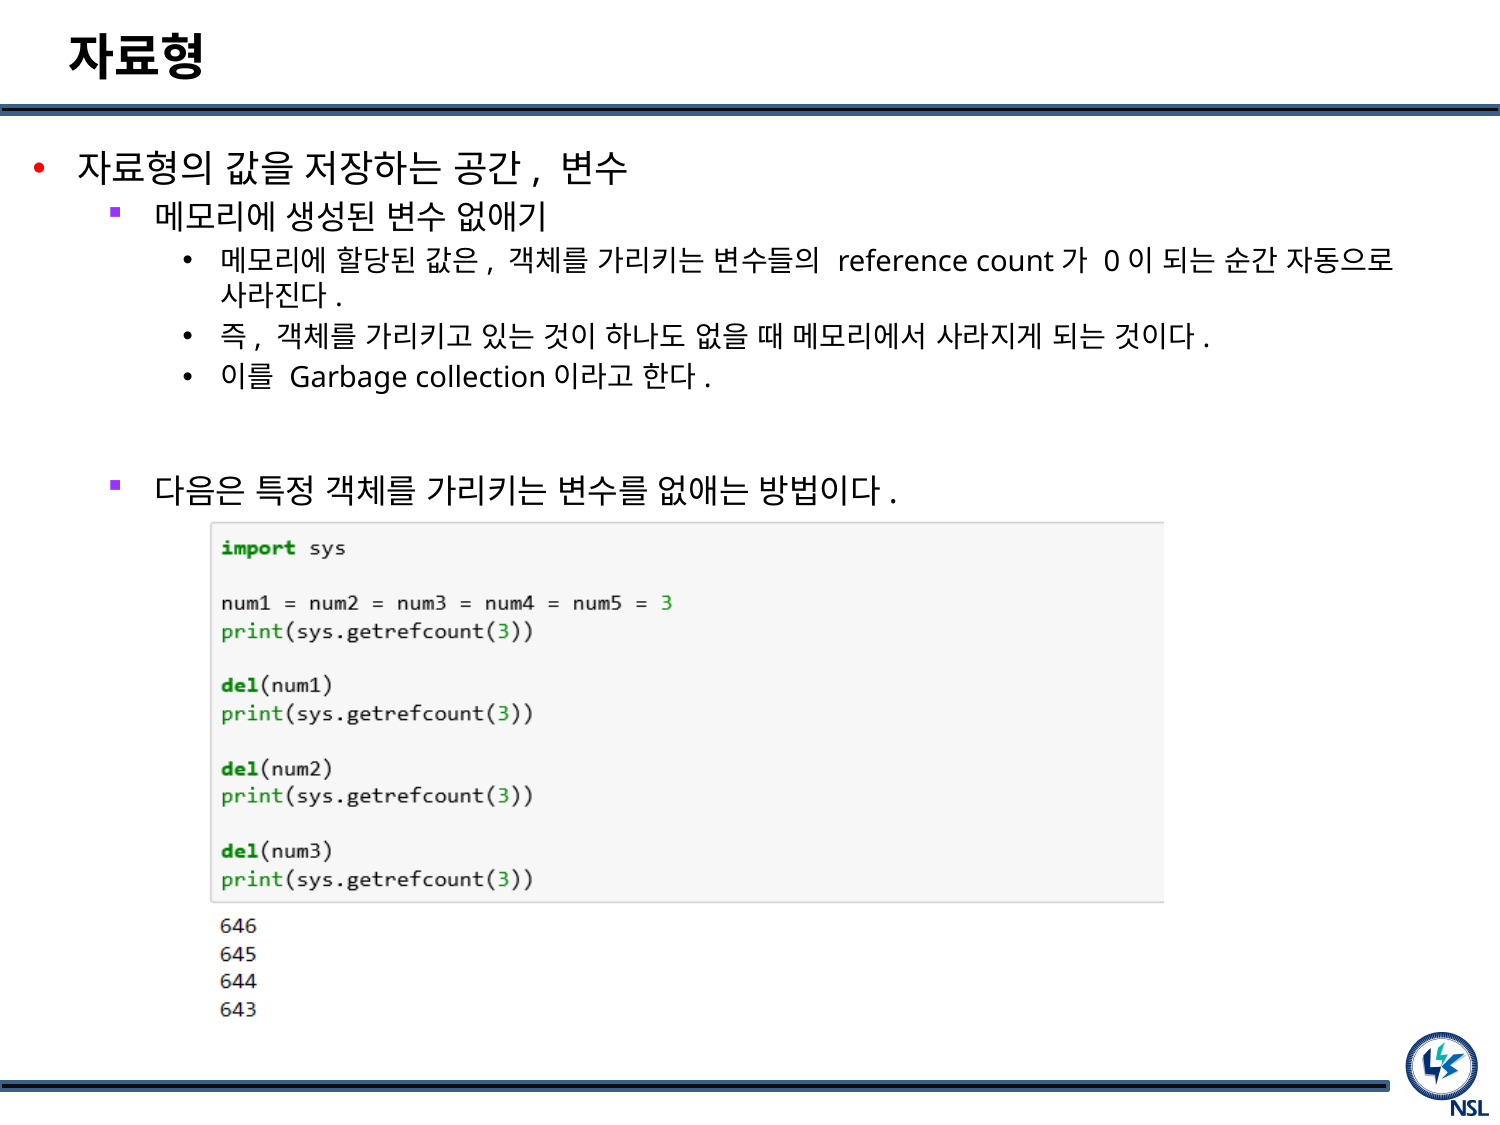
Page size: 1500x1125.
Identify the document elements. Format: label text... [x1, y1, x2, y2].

list 자료형의 값을 저장하는 공간, 변수 메모리에 생성된 변수 없애기 메모리에 할당된 값은, 객체를 가리키는 변수들의 reference count가 0이 되는 순간 자동으로 사라진다. 즉, 객체를 가리키고 있는 것이 하나도 없을 때 메모리에서 사라지게 되는 것이다. 이를 Garbage collection이라고 한다. 다음은 특정 객체를 가리키는 변수를 없애는 방법이다. [17, 137, 1479, 1067]
title 자료형 [53, 7, 1489, 103]
picture [206, 514, 1164, 1028]
picture [1404, 1067, 1489, 1116]
